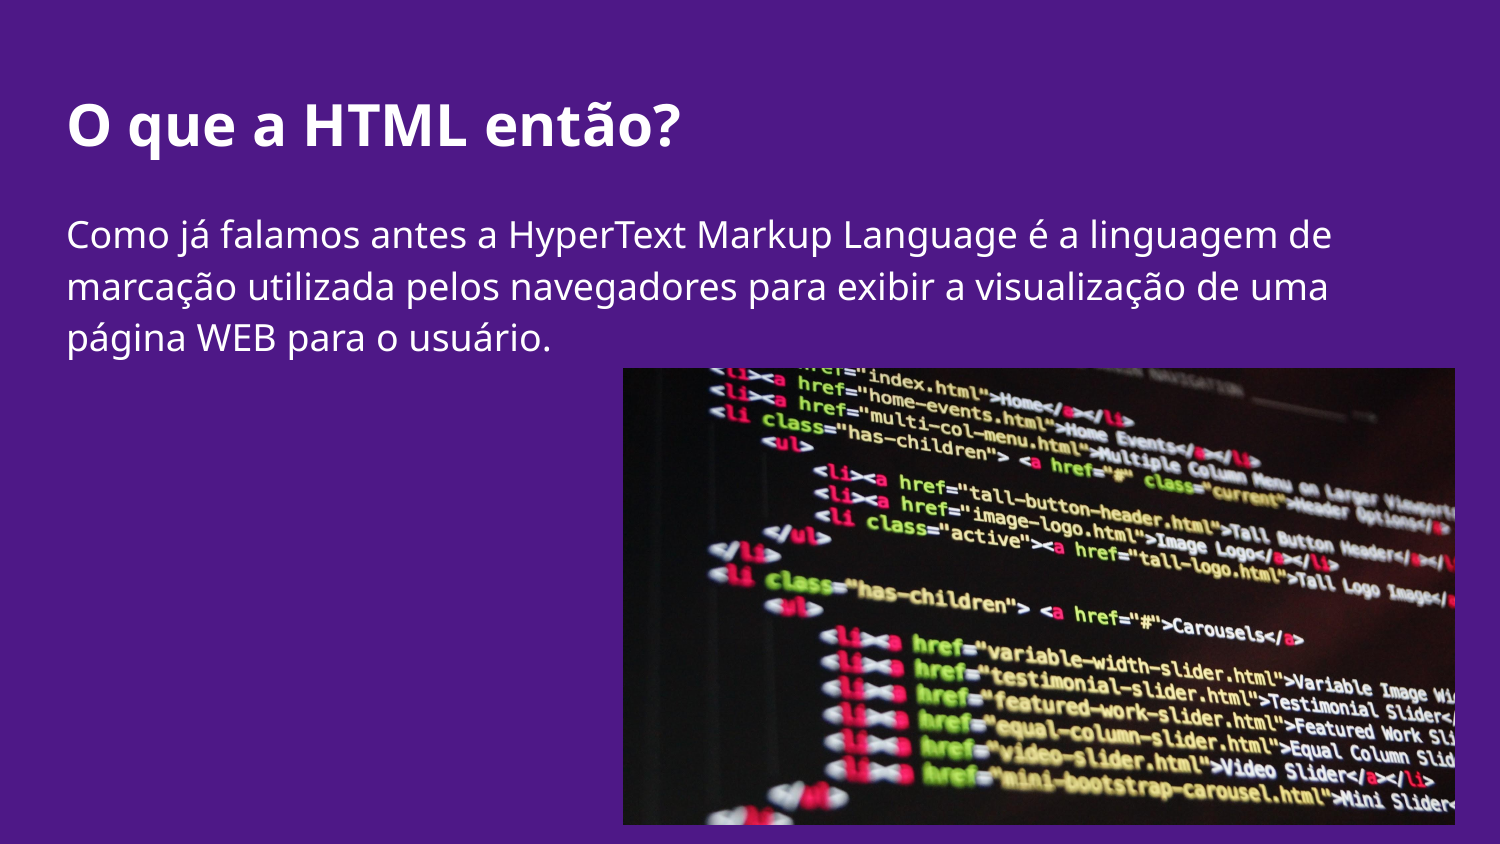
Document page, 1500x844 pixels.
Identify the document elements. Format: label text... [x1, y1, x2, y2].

picture [623, 368, 1455, 826]
list Como já falamos antes a HyperText Markup Language é a linguagem de marcação utilizada pelos navegadores para exibir a visualização de uma página WEB para o usuário. [51, 189, 1449, 750]
title O que a HTML então? [51, 72, 1449, 167]
